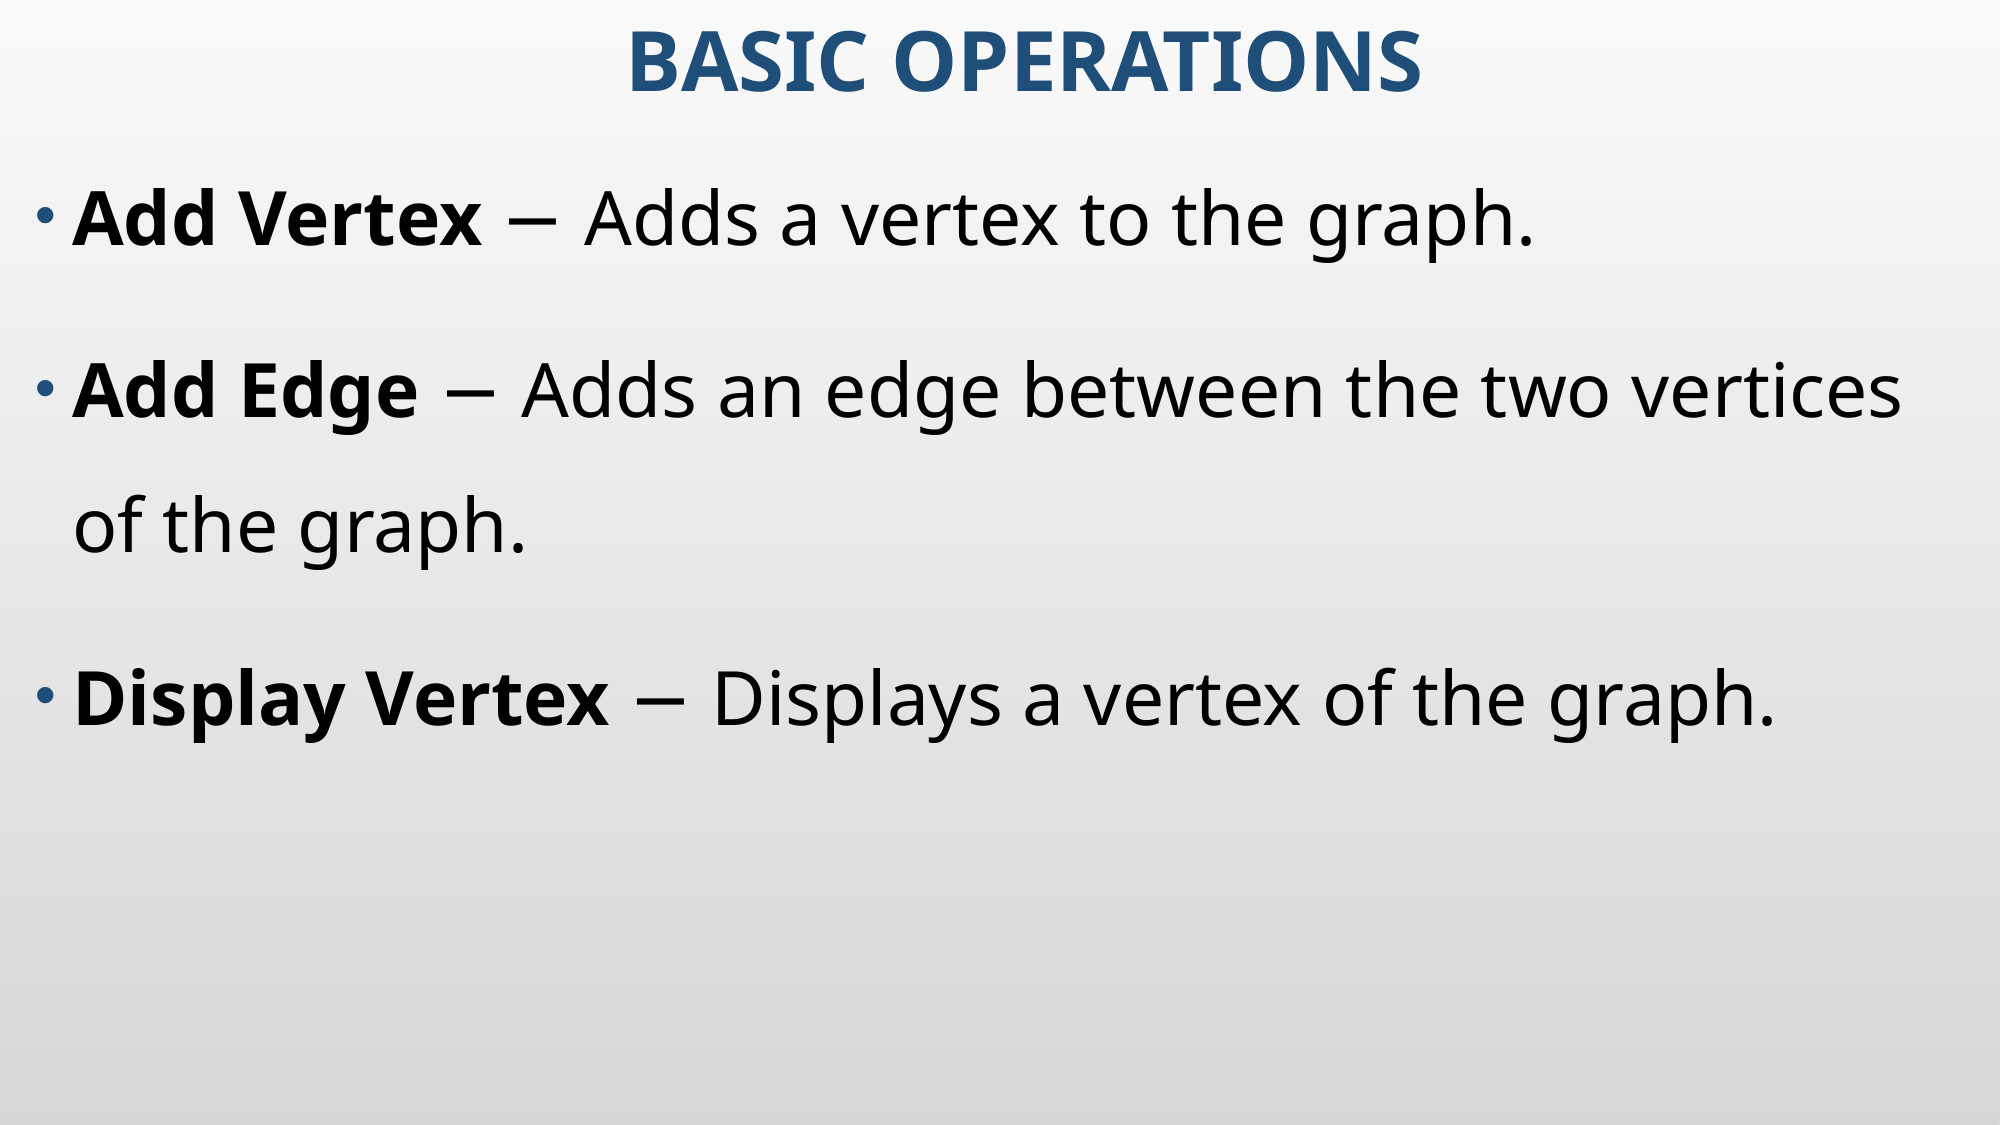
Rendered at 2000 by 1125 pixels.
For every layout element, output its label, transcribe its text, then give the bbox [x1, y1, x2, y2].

list Add Vertex − Adds a vertex to the graph. Add Edge − Adds an edge between the two vertices of the graph. Display Vertex − Displays a vertex of the graph. [12, 117, 2000, 1125]
title Basic Operations [62, 0, 1988, 117]
